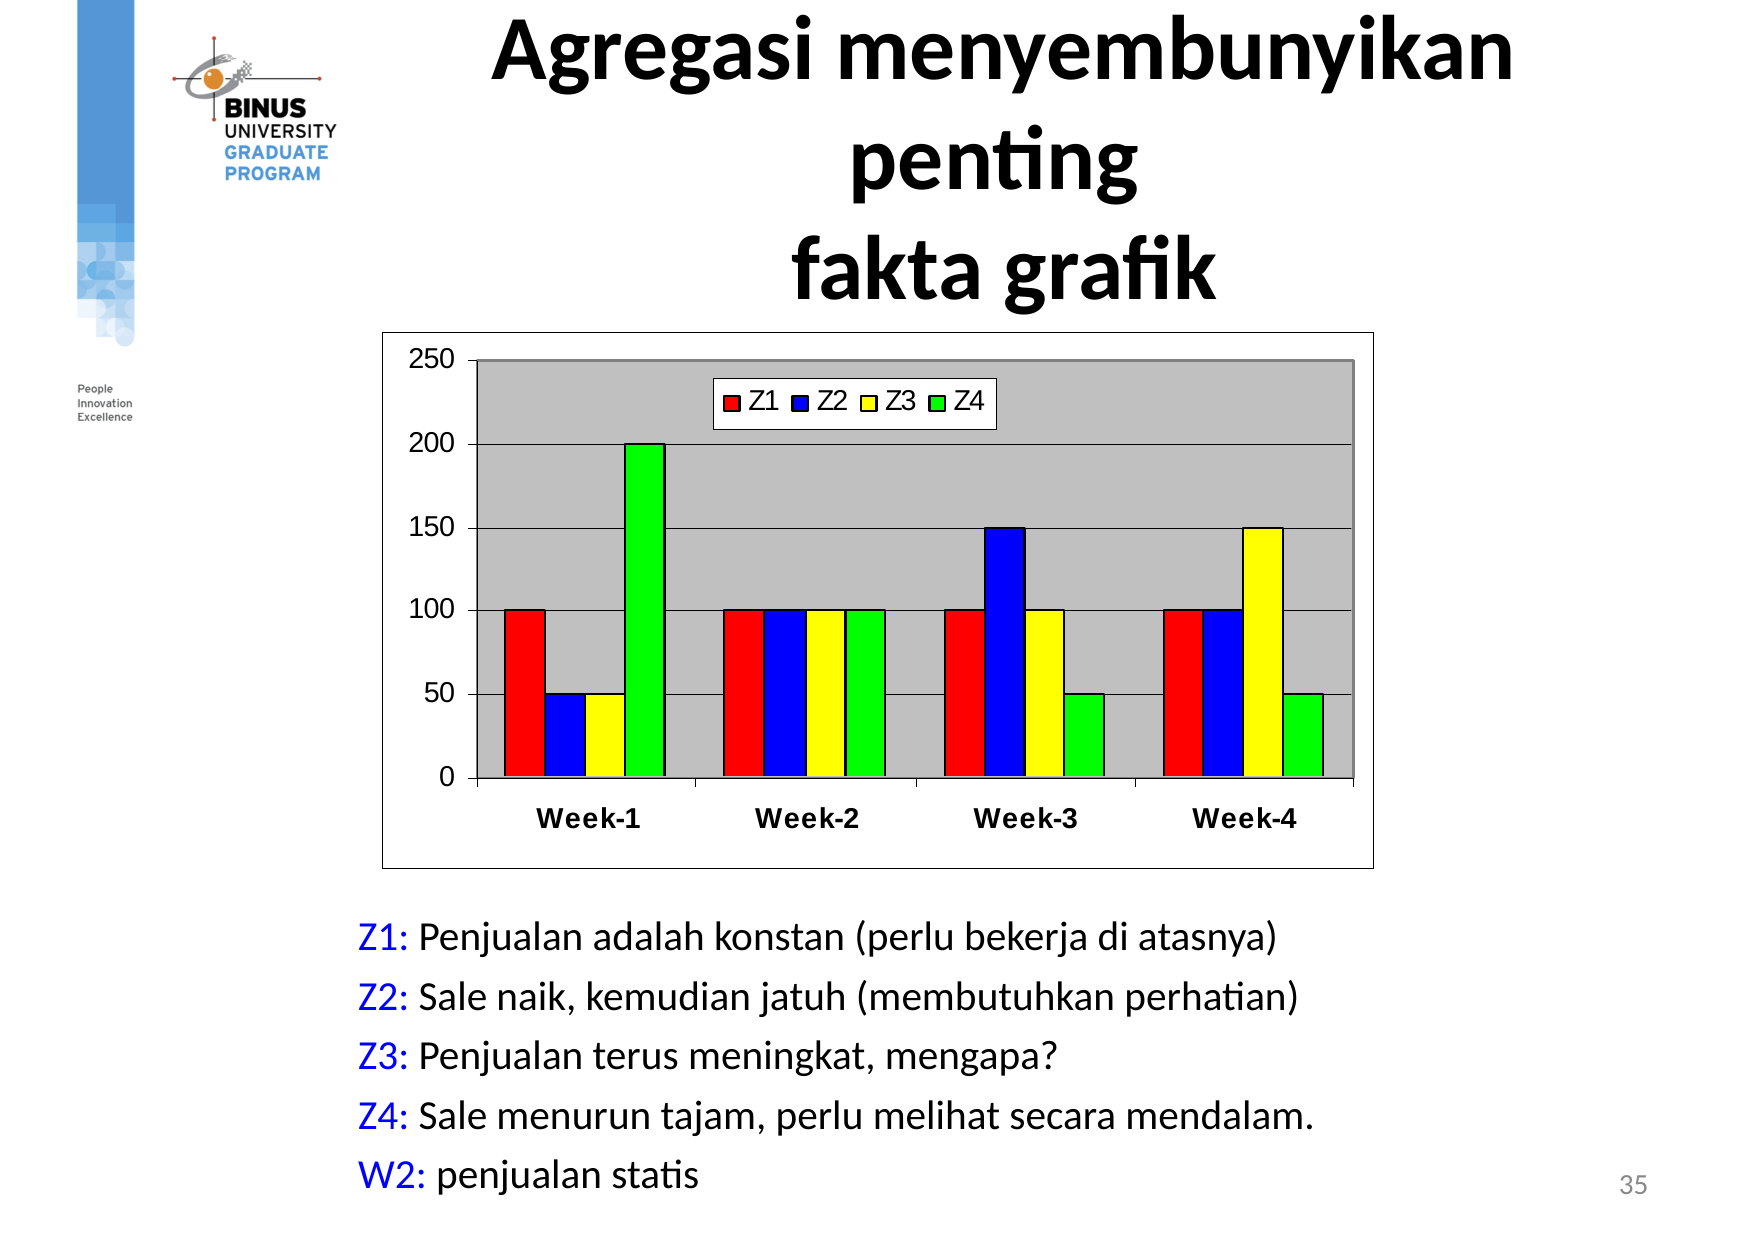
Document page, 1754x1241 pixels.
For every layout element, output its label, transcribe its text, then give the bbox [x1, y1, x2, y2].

picture [0, 0, 1754, 1241]
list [370, 320, 1387, 880]
slide_number 35 [1256, 1149, 1666, 1216]
text_box Z1: Penjualan adalah konstan (perlu bekerja di atasnya) Z2: Sale naik, kemudian jatuh (membutuhkan perhatian) Z3: Penjualan terus meningkat, mengapa? Z4: Sale menurun tajam, perlu melihat secara mendalam. W2: penjualan statis [343, 891, 1331, 1205]
title Agregasi menyembunyikan penting fakta grafik [343, 49, 1666, 257]
